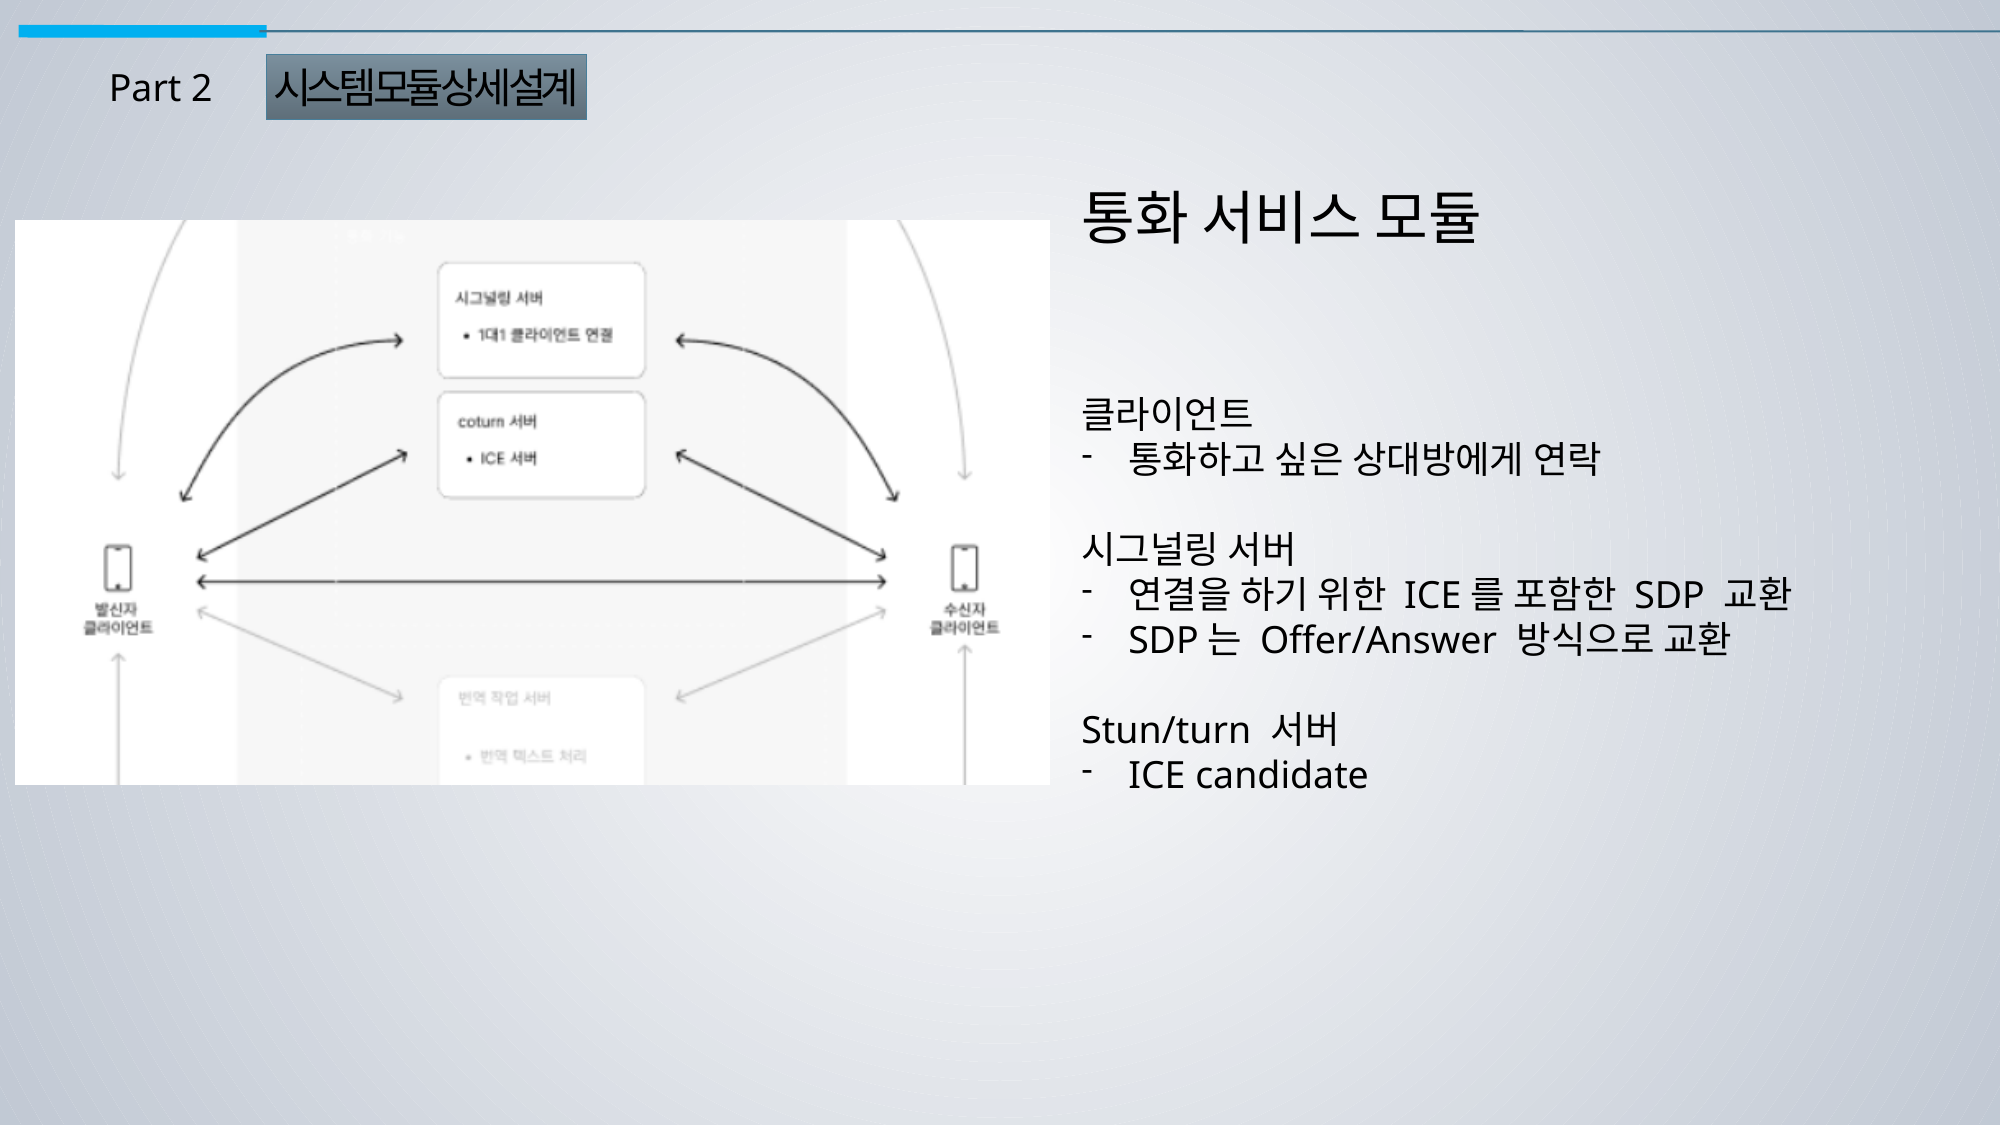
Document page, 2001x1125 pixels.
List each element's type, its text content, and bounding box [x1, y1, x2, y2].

picture [14, 219, 1050, 785]
text_box Part 2 [101, 56, 221, 117]
text_box 시스템 모듈 상세 설계 [266, 54, 587, 120]
text_box 통화 서비스 모듈 클라이언트 통화하고 싶은 상대방에게 연락 시그널링 서버 연결을 하기 위한 ICE를 포함한 SDP 교환 SDP는 Offer/Answer 방식으로 교환 Stun/turn 서버 ICE candidate [1073, 173, 1860, 804]
